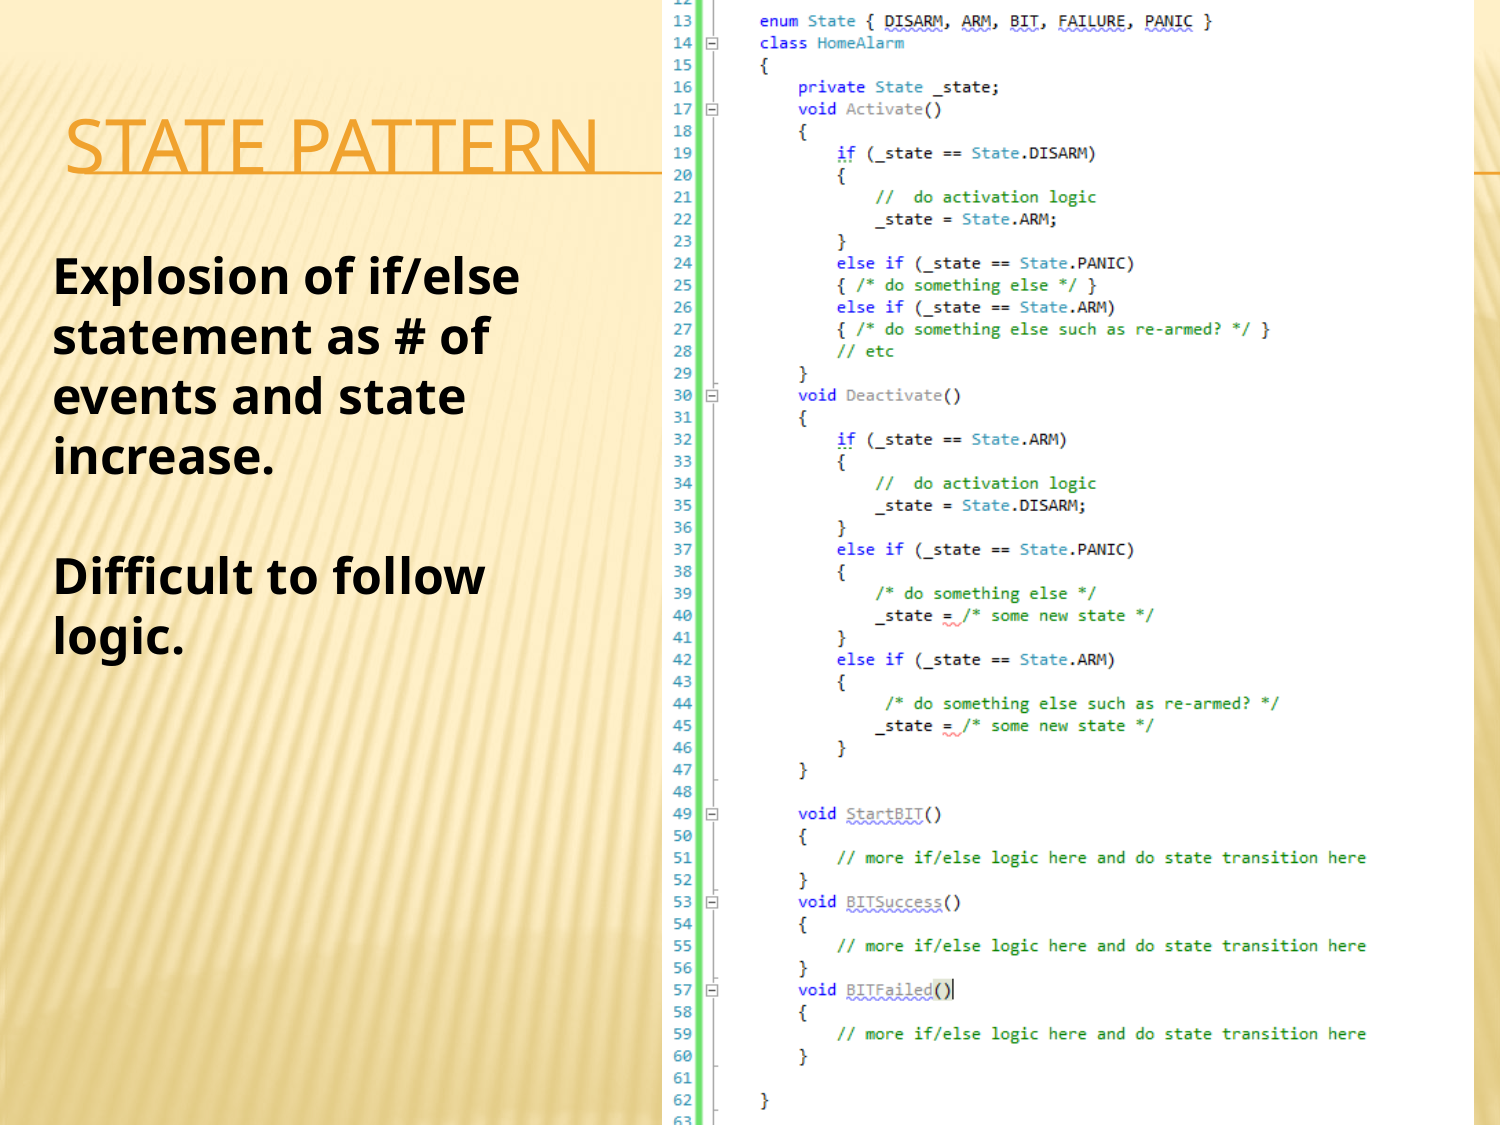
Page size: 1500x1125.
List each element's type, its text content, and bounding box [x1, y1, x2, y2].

title State pattern [49, 75, 652, 213]
picture [662, 0, 1474, 1125]
text_box Explosion of if/else statement as # of events and state increase. Difficult to follow logic. [37, 237, 575, 673]
